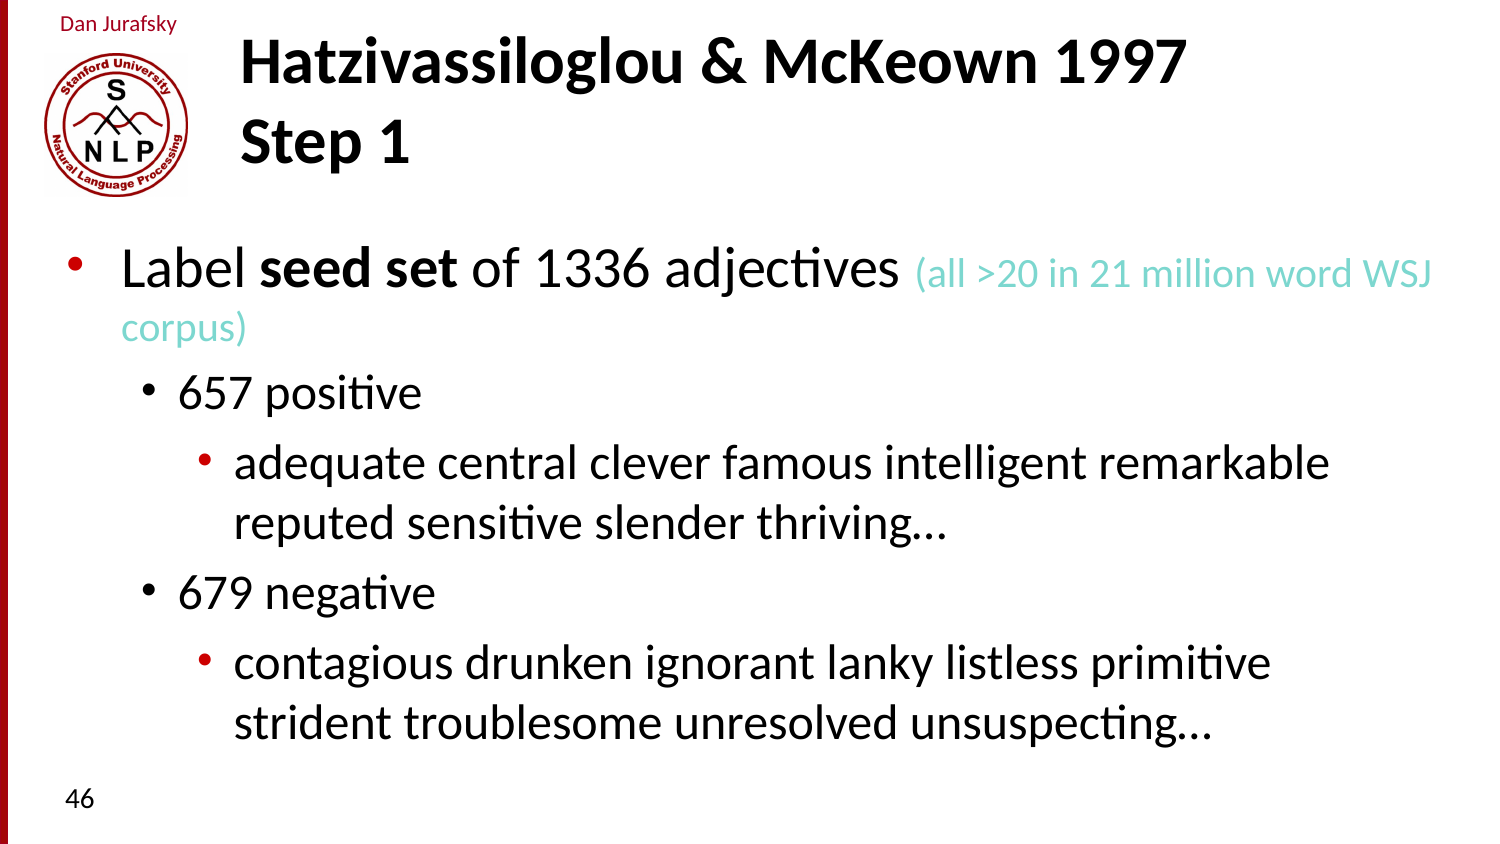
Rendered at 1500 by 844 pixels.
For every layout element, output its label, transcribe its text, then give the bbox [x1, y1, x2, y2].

slide_number 46 [49, 771, 376, 829]
list Label seed set of 1336 adjectives (all >20 in 21 million word WSJ corpus) 657 positive adequate central clever famous intelligent remarkable reputed sensitive slender thriving… 679 negative contagious drunken ignorant lanky listless primitive strident troublesome unresolved unsuspecting… [50, 221, 1450, 769]
picture [44, 53, 188, 197]
title Hatzivassiloglou & McKeown 1997 Step 1 [225, 62, 1450, 185]
